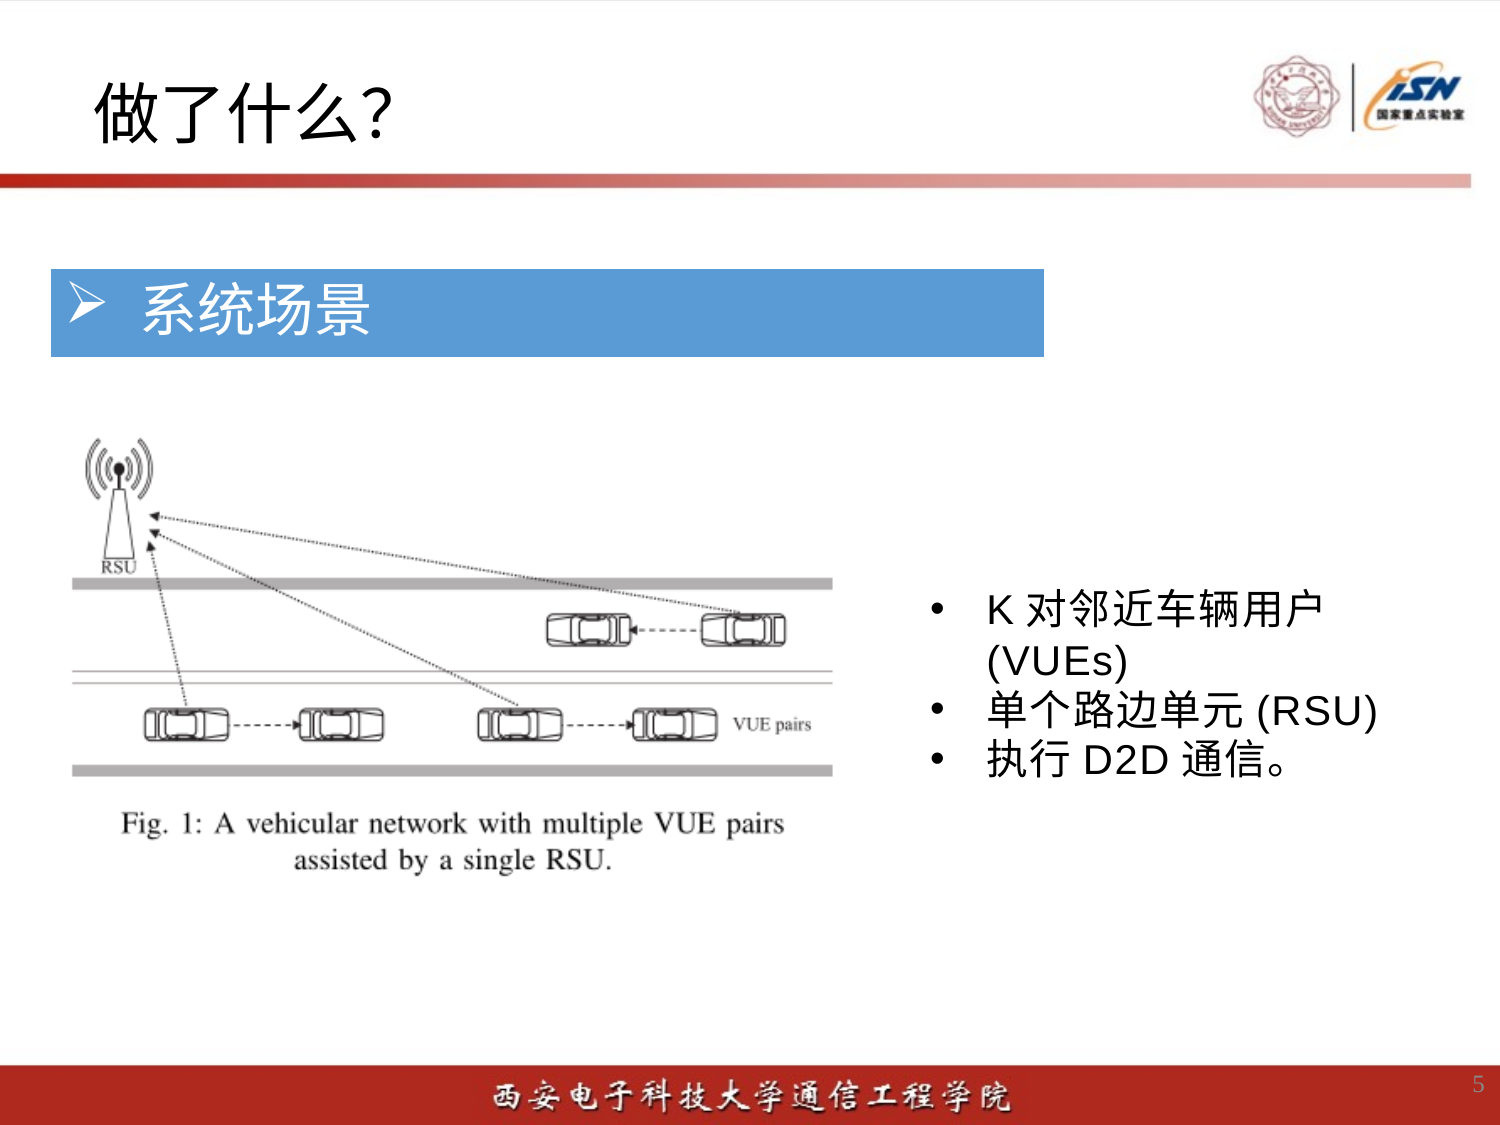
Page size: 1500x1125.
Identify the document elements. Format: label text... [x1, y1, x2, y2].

text_box 做了什么？ [78, 64, 442, 159]
slide_number 5 [1149, 1059, 1500, 1120]
picture [0, 0, 1500, 1125]
text_box K对邻近车辆用户(VUEs) 单个路边单元(RSU) 执行D2D通信。 [915, 575, 1481, 791]
title 系统场景 [48, 266, 1047, 360]
list [40, 434, 1423, 931]
